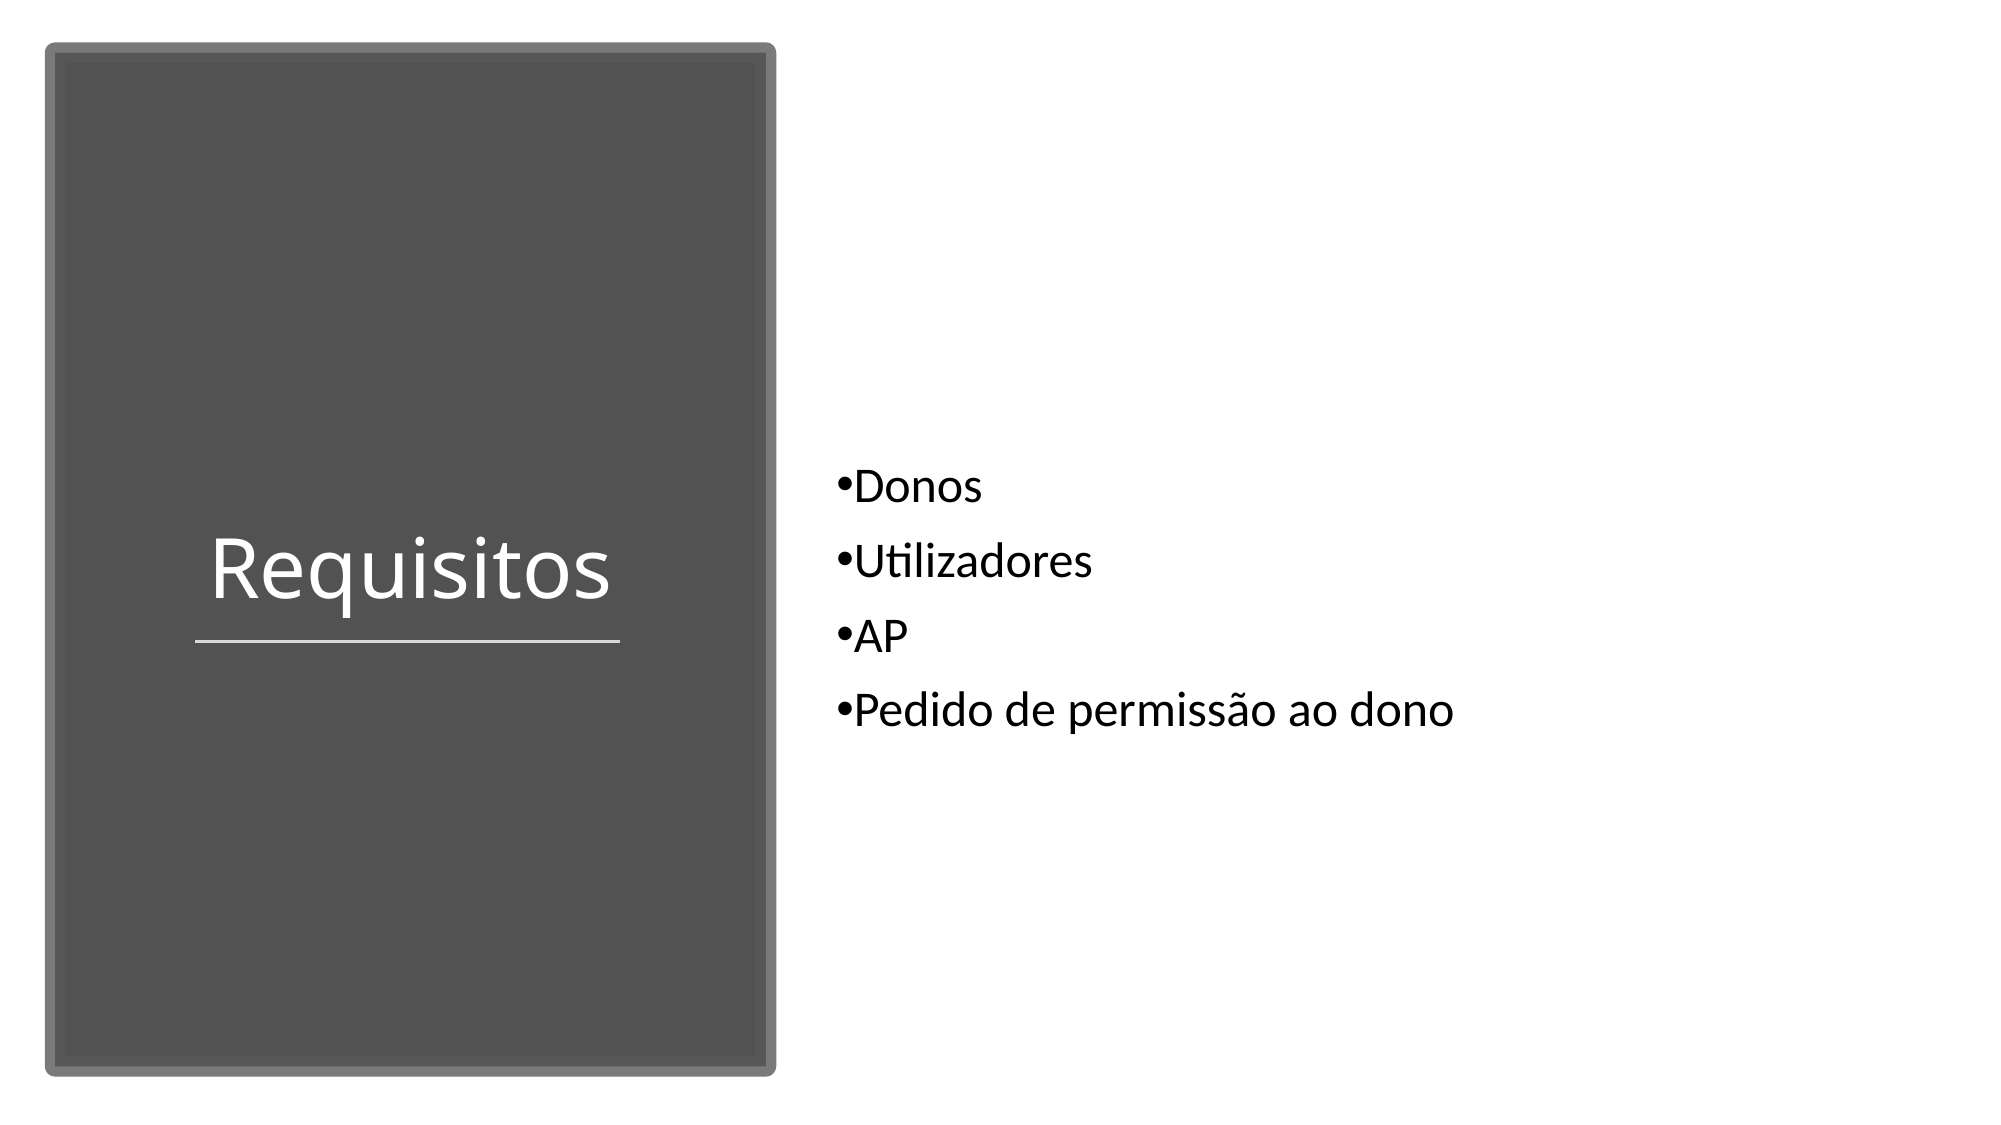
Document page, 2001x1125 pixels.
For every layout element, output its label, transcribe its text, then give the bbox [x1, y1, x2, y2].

text_box [54, 52, 767, 1067]
subtitle Donos Utilizadores AP Pedido de permissão ao dono [821, 416, 1868, 1006]
title Requisitos [110, 149, 711, 624]
